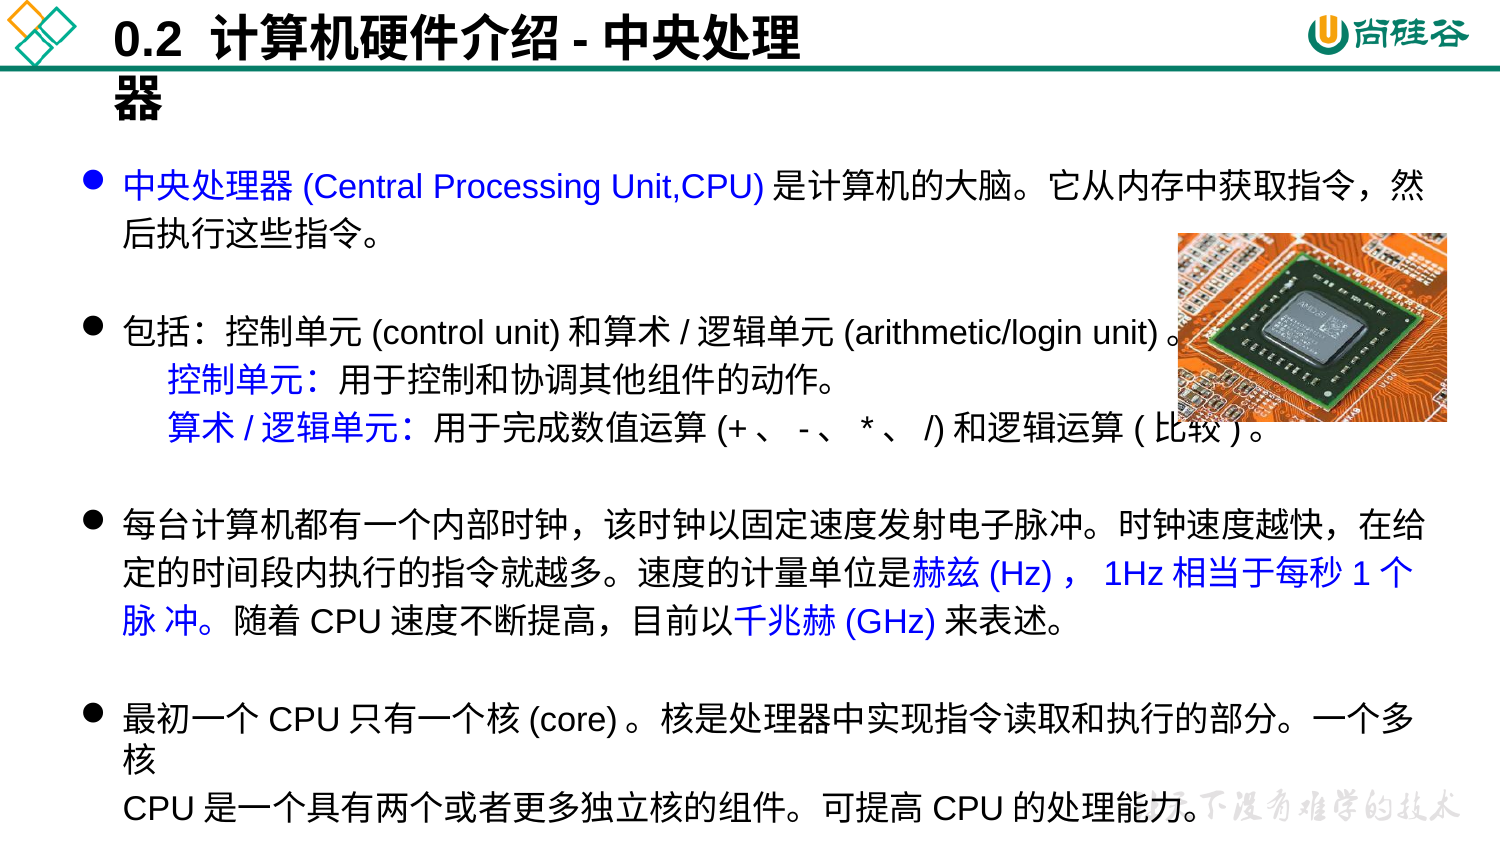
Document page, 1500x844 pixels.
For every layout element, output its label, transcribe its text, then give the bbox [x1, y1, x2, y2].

title 0.2 计算机硬件介绍-中央处理器 [111, 4, 819, 148]
picture [0, 0, 1500, 822]
text_box 中央处理器(Central Processing Unit,CPU)是计算机的大脑。它从内存中获取指令，然 后执行这些指令。 包括：控制单元(control unit)和算术/逻辑单元(arithmetic/login unit)。 控制单元：用于控制和协调其他组件的动作。 算术/逻辑单元：用于完成数值运算(+、-、*、/)和逻辑运算(比较)。 每台计算机都有一个内部时钟，该时钟以固定速度发射电子脉冲。时钟速度越快，在给 定的时间段内执行的指令就越多。速度的计量单位是赫兹(Hz)，1Hz相当于每秒1个脉 冲。随着CPU速度不断提高，目前以千兆赫(GHz)来表述。 最初一个CPU只有一个核(core)。核是处理器中实现指令读取和执行的部分。一个多核 CPU是一个具有两个或者更多独立核的组件。可提高CPU的处理能力。 [78, 155, 1433, 828]
text_box [1177, 233, 1448, 422]
